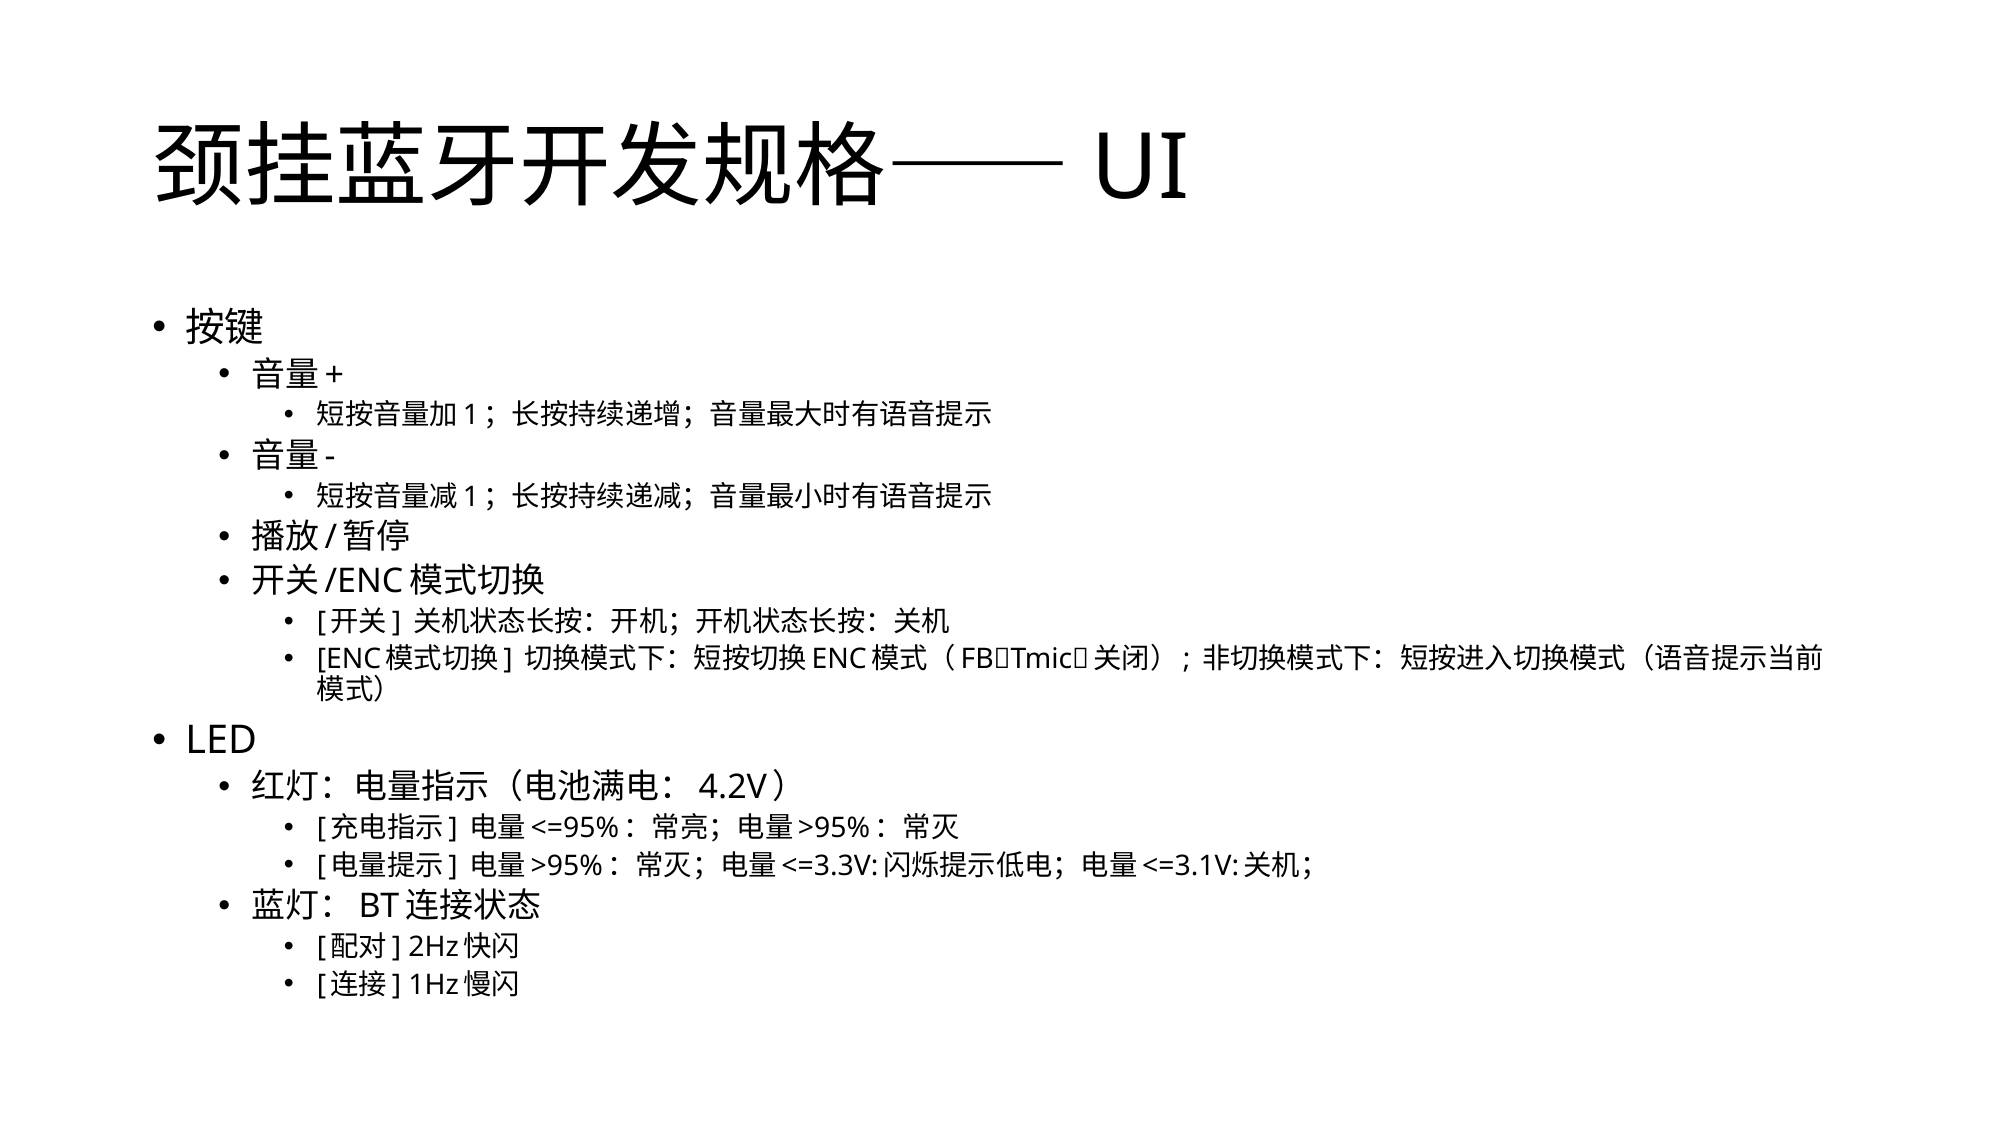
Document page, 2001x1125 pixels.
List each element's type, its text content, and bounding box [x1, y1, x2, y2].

title 颈挂蓝牙开发规格——UI [137, 59, 1863, 278]
list 按键 音量+ 短按音量加1；长按持续递增；音量最大时有语音提示 音量- 短按音量减1；长按持续递减；音量最小时有语音提示 播放/暂停 开关/ENC模式切换 [开关] 关机状态长按：开机；开机状态长按：关机 [ENC模式切换] 切换模式下：短按切换ENC模式（FBTmic关闭）; 非切换模式下：短按进入切换模式（语音提示当前模式） LED 红灯：电量指示（电池满电：4.2V） [充电指示] 电量<=95%：常亮；电量>95%：常灭 [电量提示] 电量>95%：常灭；电量<=3.3V:闪烁提示低电；电量<=3.1V:关机； 蓝灯：BT连接状态 [配对] 2Hz快闪 [连接] 1Hz慢闪 [137, 299, 1863, 1014]
